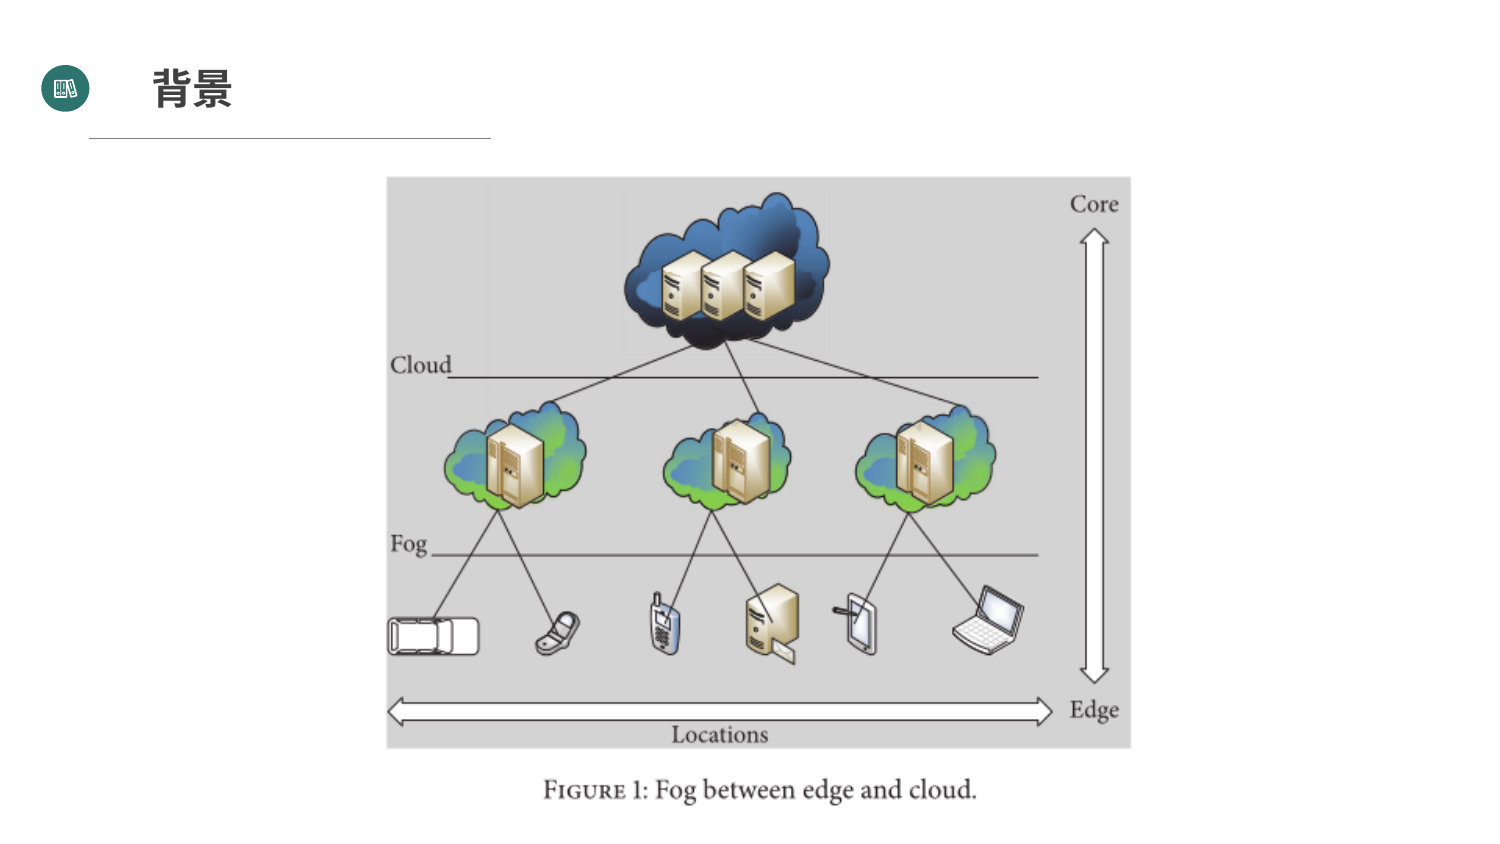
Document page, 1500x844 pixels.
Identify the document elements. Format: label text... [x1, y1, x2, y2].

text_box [41, 64, 90, 112]
picture [359, 155, 1159, 812]
text_box 背景 [136, 55, 250, 121]
